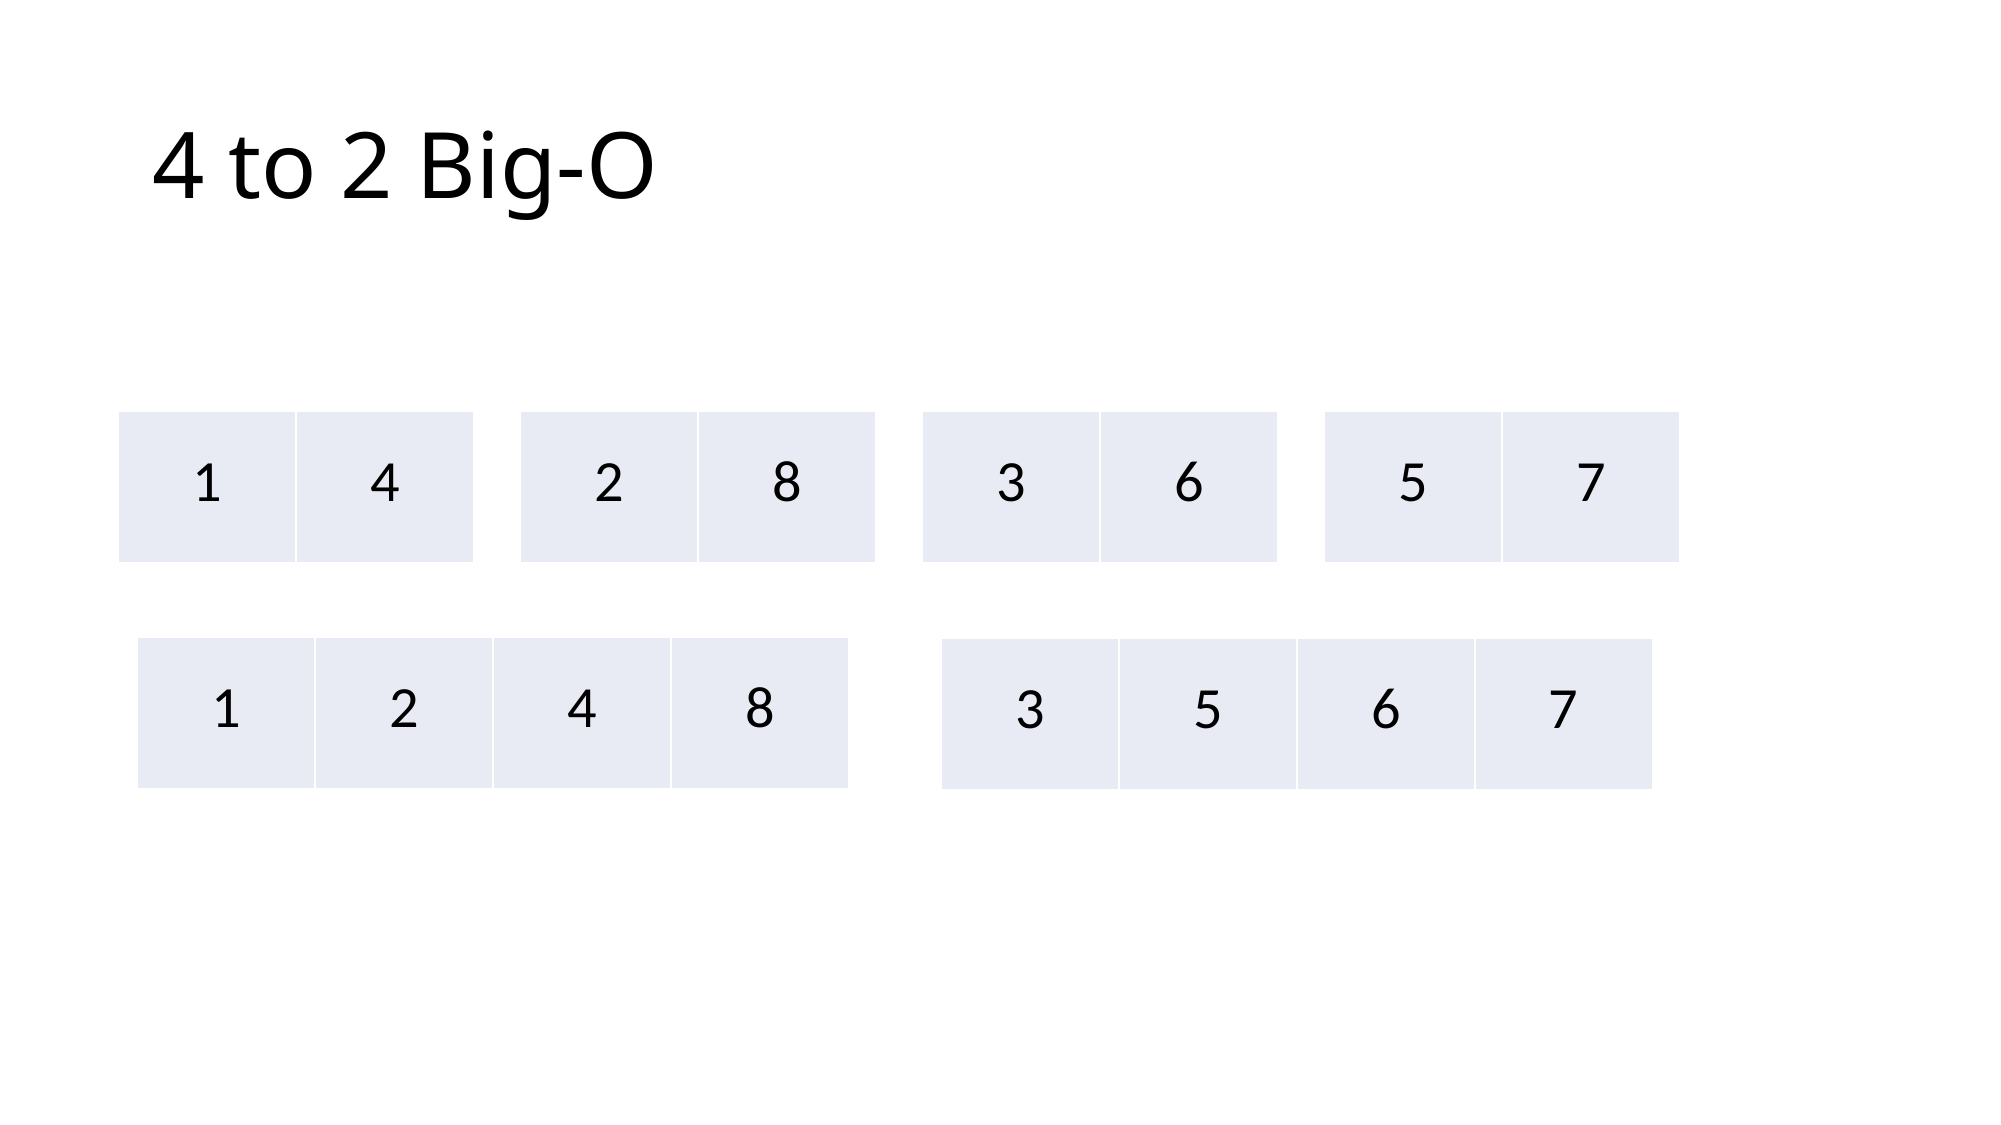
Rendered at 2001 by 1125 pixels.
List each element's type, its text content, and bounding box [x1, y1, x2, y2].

table_header 2 [521, 412, 697, 562]
title 4 to 2 Big-O [137, 59, 1863, 278]
table_header 1 [138, 638, 314, 788]
table_header 5 [1120, 639, 1296, 789]
table_header 3 [923, 412, 1099, 562]
table_header 8 [672, 638, 848, 788]
table_header 4 [297, 412, 473, 562]
table_header 7 [1476, 639, 1652, 789]
table_header 3 [942, 639, 1118, 789]
table_header 5 [1325, 412, 1501, 562]
table_header 6 [1101, 412, 1277, 562]
table_header 6 [1298, 639, 1474, 789]
table_header 8 [699, 412, 875, 562]
table_header 4 [494, 638, 670, 788]
table_header 2 [316, 638, 492, 788]
table_header 7 [1503, 412, 1679, 562]
table_header 1 [119, 412, 295, 562]
